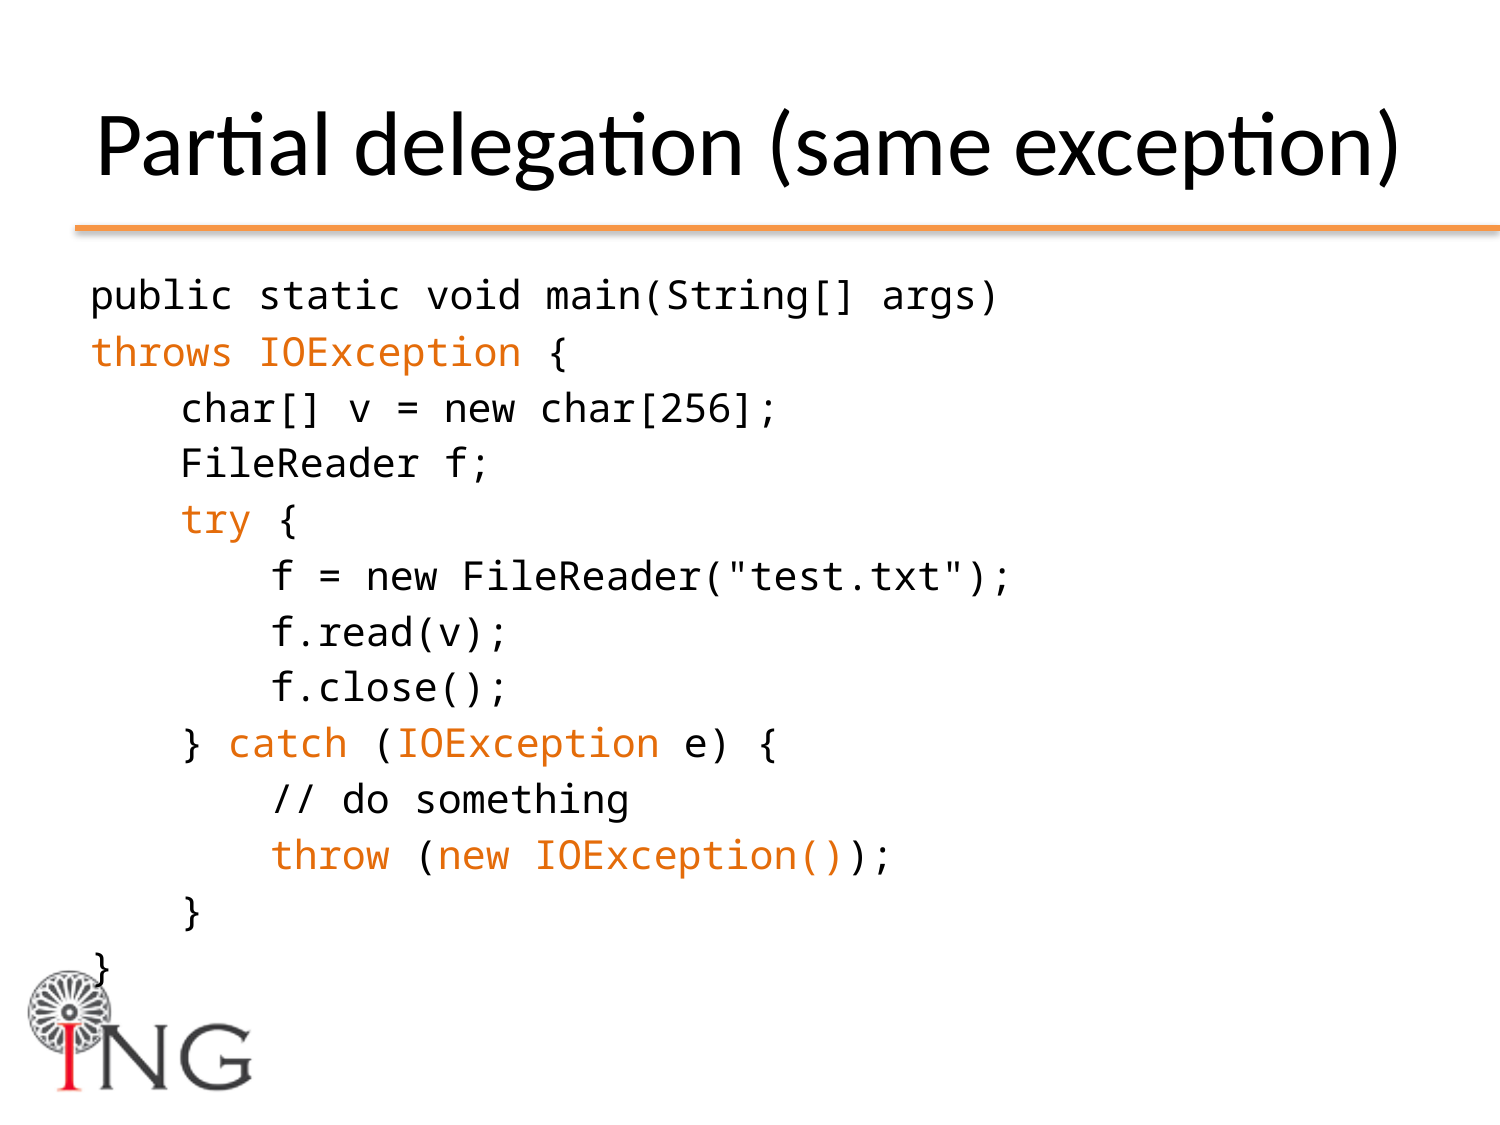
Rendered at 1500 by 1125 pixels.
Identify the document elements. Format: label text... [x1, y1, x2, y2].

title Partial delegation (same exception) [75, 45, 1425, 233]
picture [3, 948, 281, 1124]
list public static void main(String[] args) throws IOException { char[] v = new char[256]; FileReader f; try { f = new FileReader("test.txt"); f.read(v); f.close(); } catch (IOException e) { // do something throw (new IOException()); } } [75, 262, 1425, 1005]
